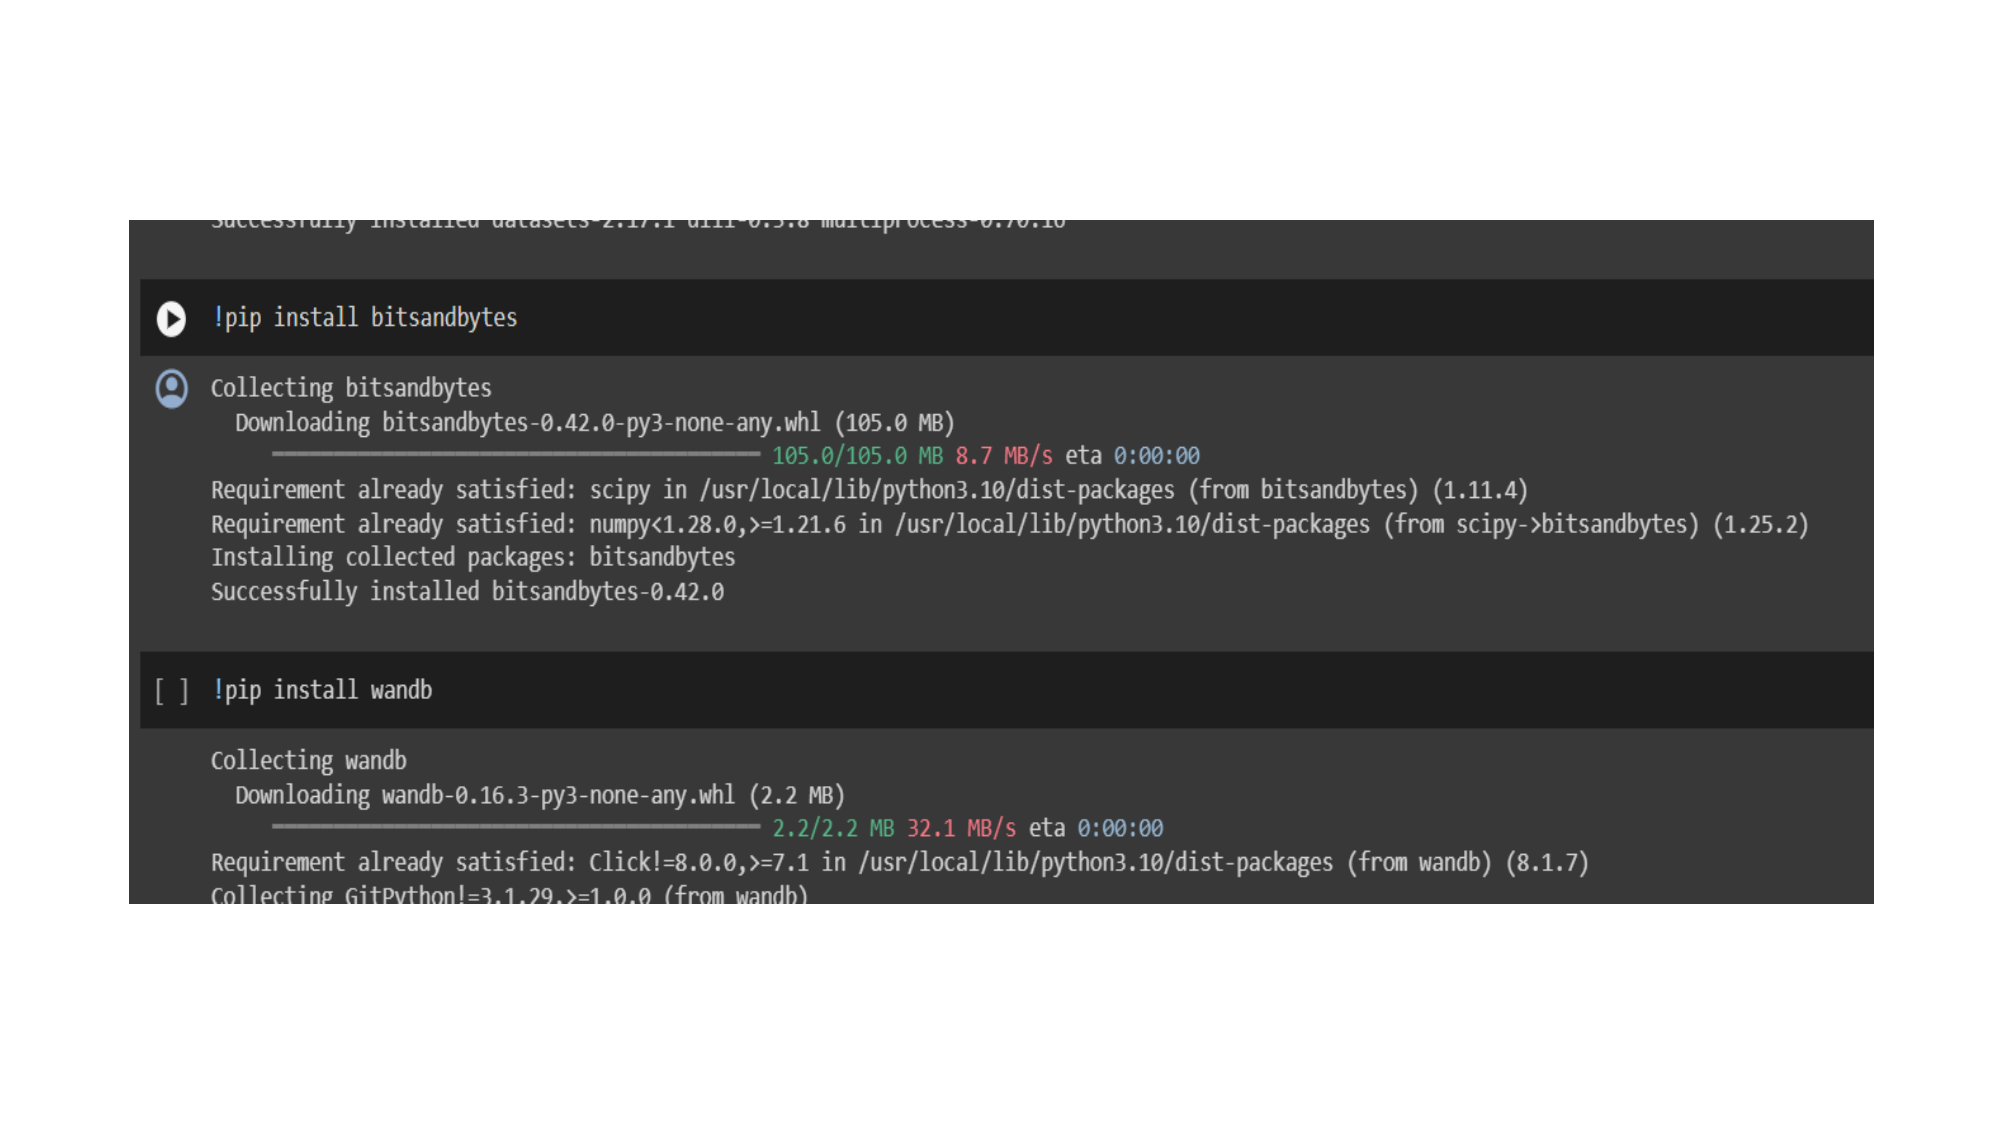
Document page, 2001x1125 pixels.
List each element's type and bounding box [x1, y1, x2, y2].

picture [128, 220, 1875, 905]
